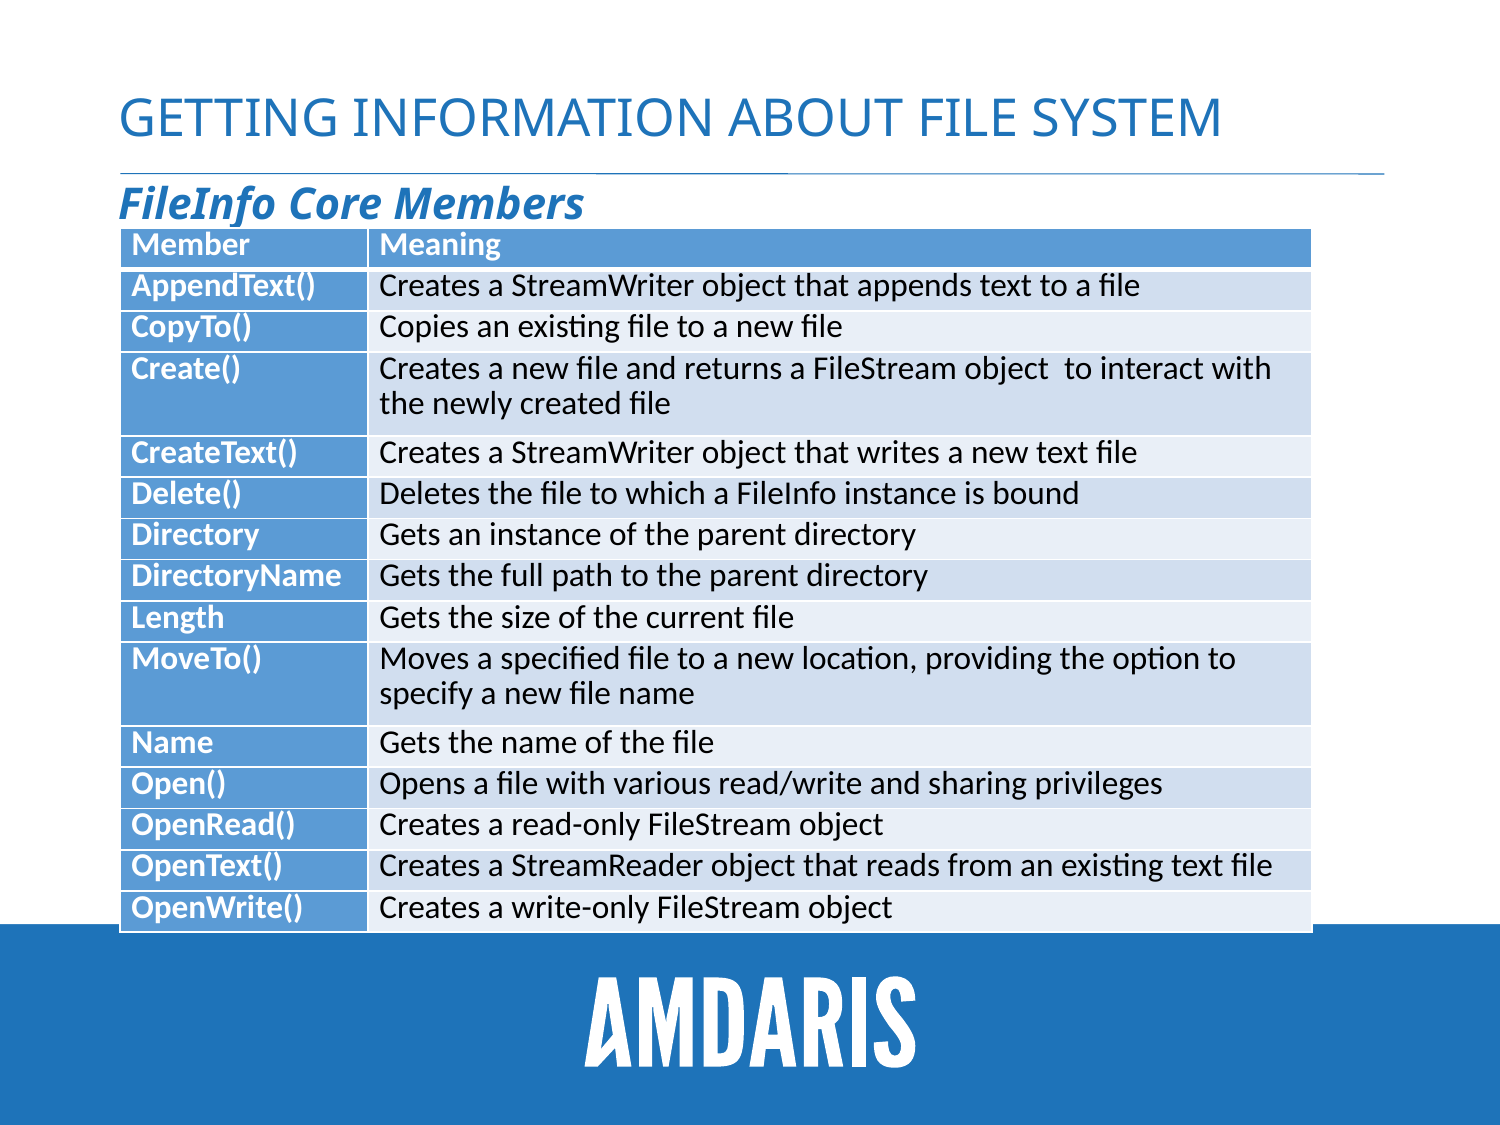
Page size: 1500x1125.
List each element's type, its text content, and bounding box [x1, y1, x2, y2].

table_cell Creates a StreamWriter object that appends text to a file [369, 272, 1311, 310]
table_cell Creates a StreamReader object that reads from an existing text file [369, 851, 1311, 890]
table_header Meaning [369, 229, 1311, 267]
table_cell CopyTo() [121, 312, 367, 351]
table_cell AppendText() [121, 272, 367, 310]
table_cell Gets the size of the current file [369, 602, 1311, 641]
table_header Member [121, 229, 367, 267]
table_cell Name [121, 727, 367, 766]
table_cell Create() [121, 353, 367, 435]
table_cell Opens a file with various read/write and sharing privileges [369, 768, 1311, 808]
table_cell Open() [121, 768, 367, 808]
table_cell Moves a specified file to a new location, providing the option to specify a new file name [369, 643, 1311, 725]
table_cell OpenWrite() [121, 892, 367, 931]
table_cell Delete() [121, 478, 367, 518]
list FileInfo Core Members [103, 174, 1397, 887]
table_cell OpenRead() [121, 809, 367, 849]
table_cell Gets an instance of the parent directory [369, 519, 1311, 559]
table_cell Creates a write-only FileStream object [369, 892, 1311, 931]
table_cell Gets the name of the file [369, 727, 1311, 766]
table_cell Copies an existing file to a new file [369, 312, 1311, 351]
table_cell Creates a new file and returns a FileStream object to interact with the newly created file [369, 353, 1311, 435]
table_cell Length [121, 602, 367, 641]
table_cell DirectoryName [121, 560, 367, 600]
table_cell Gets the full path to the parent directory [369, 560, 1311, 600]
table_cell Deletes the file to which a FileInfo instance is bound [369, 478, 1311, 518]
table_cell MoveTo() [121, 643, 367, 725]
table_cell Creates a read-only FileStream object [369, 809, 1311, 849]
table_cell OpenText() [121, 851, 367, 890]
table_cell Directory [121, 519, 367, 559]
title Getting information about file system [103, 59, 1397, 174]
table_cell CreateText() [121, 437, 367, 476]
table_cell Creates a StreamWriter object that writes a new text file [369, 437, 1311, 476]
